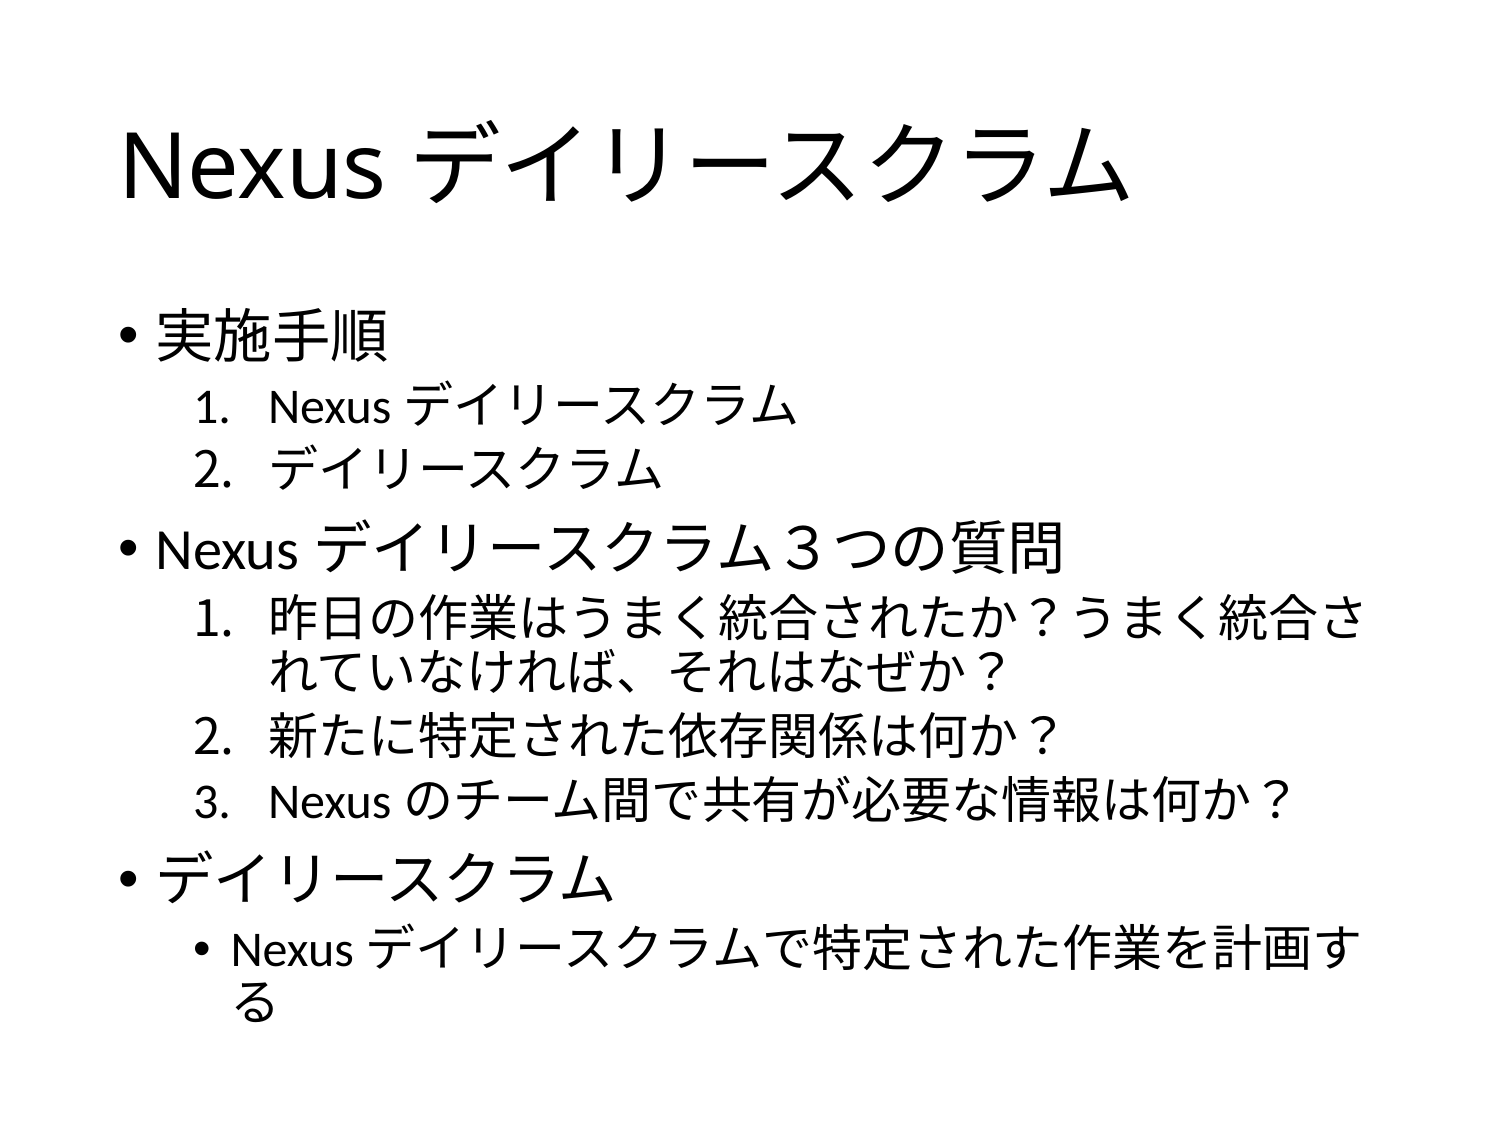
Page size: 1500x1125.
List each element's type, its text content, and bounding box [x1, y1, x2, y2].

title Nexusデイリースクラム [103, 59, 1397, 278]
list 実施手順 Nexusデイリースクラム デイリースクラム Nexusデイリースクラム３つの質問 昨日の作業はうまく統合されたか？うまく統合されていなければ、それはなぜか？ 新たに特定された依存関係は何か？ Nexusのチーム間で共有が必要な情報は何か？ デイリースクラム Nexusデイリースクラムで特定された作業を計画する [103, 299, 1397, 1014]
